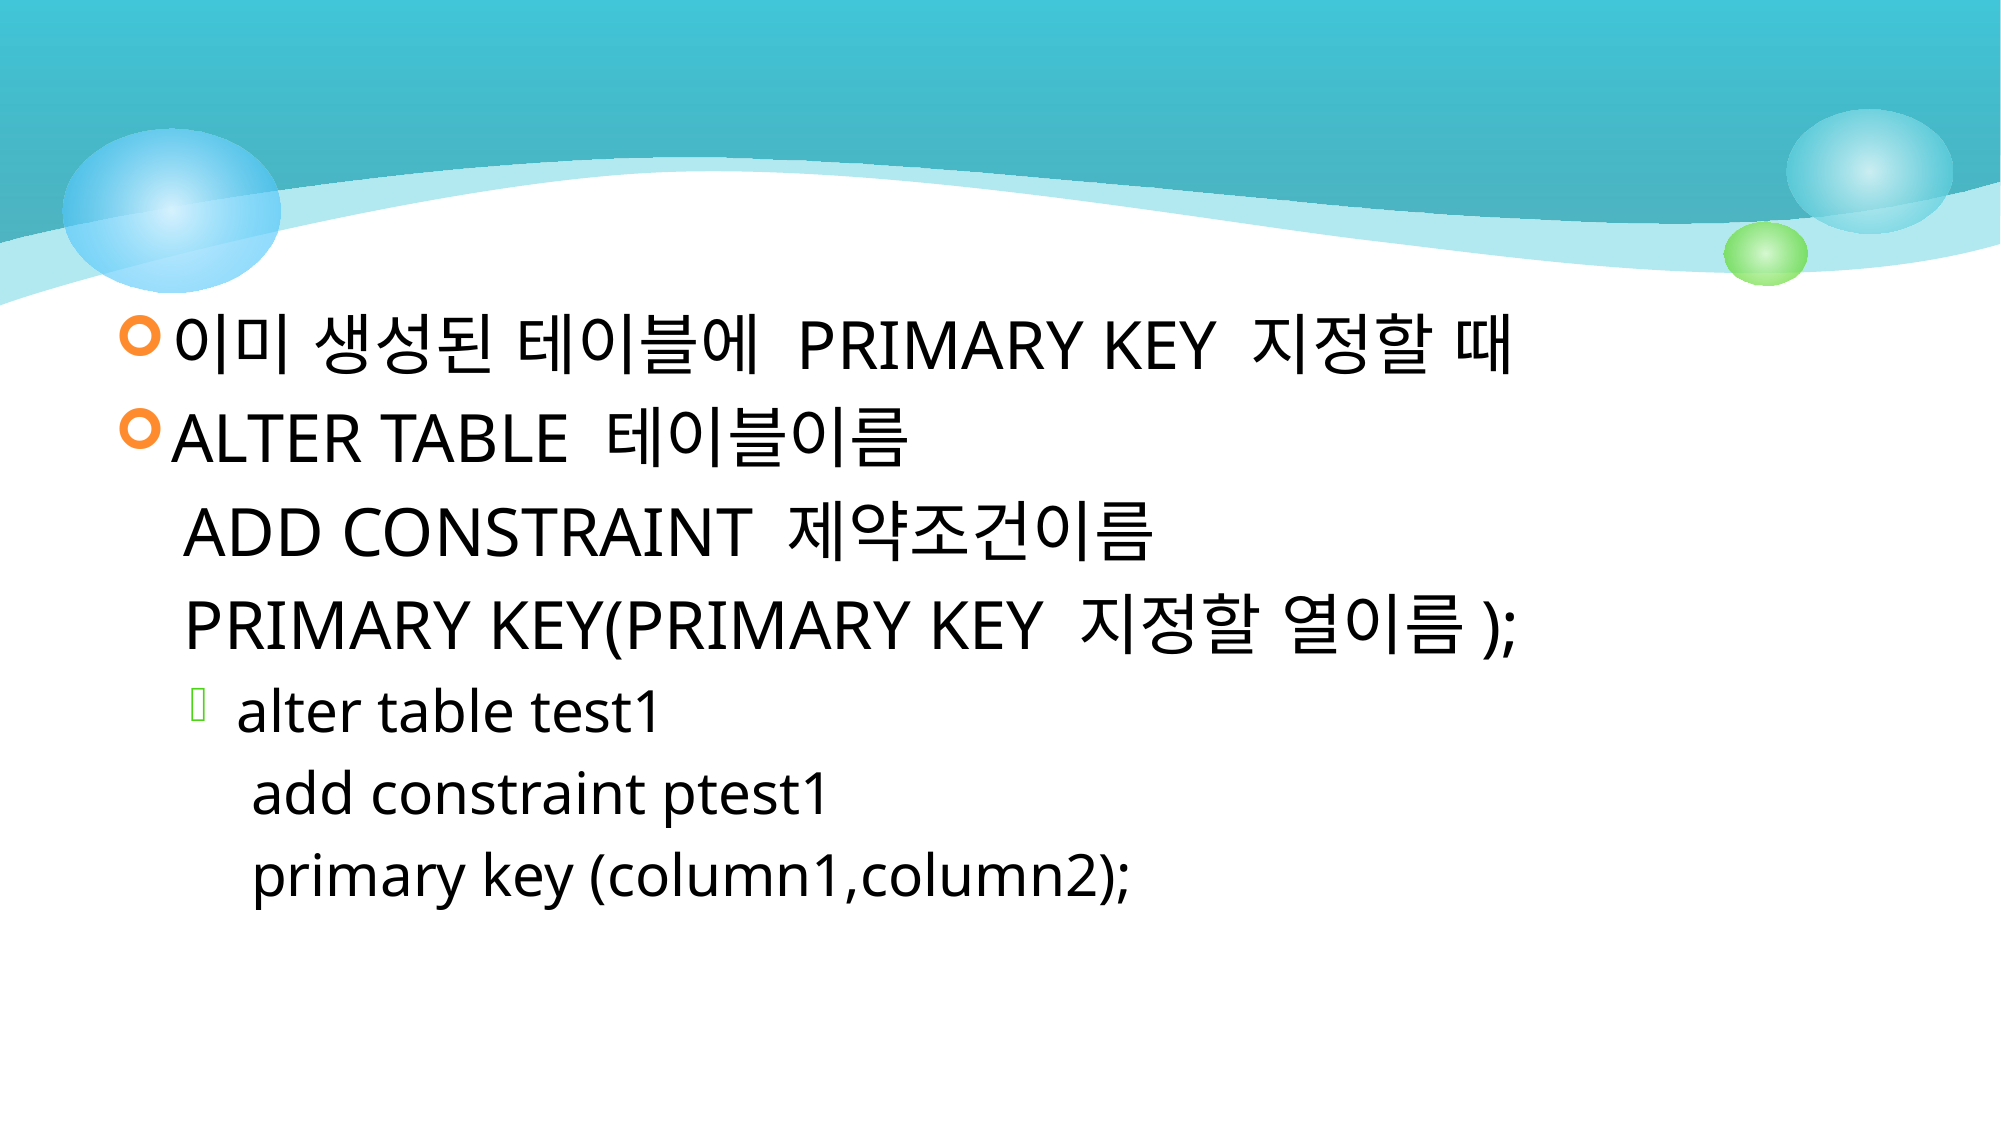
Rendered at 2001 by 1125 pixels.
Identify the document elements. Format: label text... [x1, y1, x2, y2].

list 이미 생성된 테이블에 PRIMARY KEY 지정할 때 ALTER TABLE 테이블이름 ADD CONSTRAINT 제약조건이름 PRIMARY KEY(PRIMARY KEY 지정할 열이름); alter table test1 add constraint ptest1 primary key (column1,column2); [99, 295, 1900, 1038]
